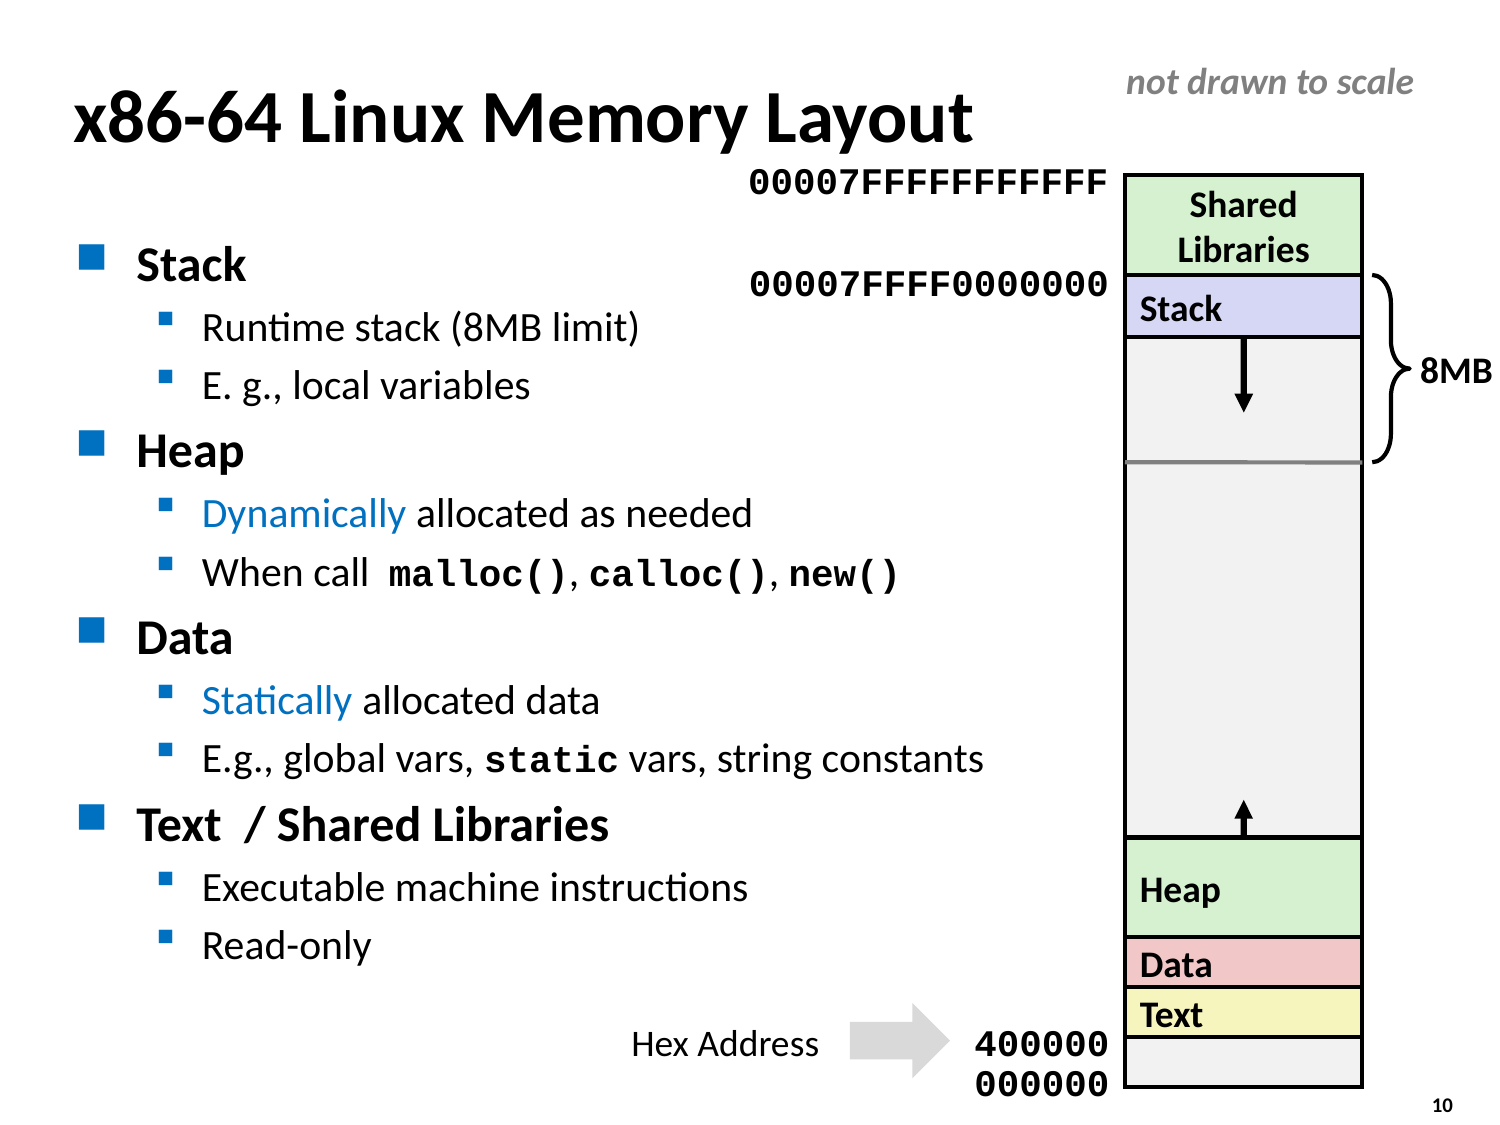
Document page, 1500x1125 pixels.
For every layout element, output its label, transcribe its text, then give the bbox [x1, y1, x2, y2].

text_box [1237, 799, 1250, 838]
text_box [1124, 1038, 1363, 1087]
title x86-64 Linux Memory Layout [58, 49, 1305, 176]
text_box [849, 1003, 950, 1079]
text_box Data [1124, 937, 1363, 988]
list Stack Runtime stack (8MB limit) E. g., local variables Heap Dynamically allocated as needed When call malloc(), calloc(), new() Data Statically allocated data E.g., global vars, static vars, string constants Text / Shared Libraries Executable machine instructions Read-only [64, 223, 1124, 1040]
text_box 000000 [959, 1072, 1124, 1112]
text_box Stack [1124, 275, 1363, 338]
text_box [1124, 338, 1363, 461]
text_box Heap [1124, 837, 1363, 937]
text_box Shared Libraries [1124, 174, 1363, 275]
text_box not drawn to scale [1111, 49, 1430, 110]
text_box 00007FFFFFFFFFFF [733, 149, 1123, 210]
text_box Text [1124, 988, 1363, 1038]
text_box 00007FFFF0000000 [733, 251, 1124, 312]
text_box 400000 [959, 1012, 1124, 1072]
text_box [1237, 337, 1250, 413]
text_box Hex Address [484, 1012, 834, 1072]
text_box 8MB [1405, 338, 1500, 399]
text_box [1372, 274, 1405, 463]
text_box [1124, 467, 1363, 837]
